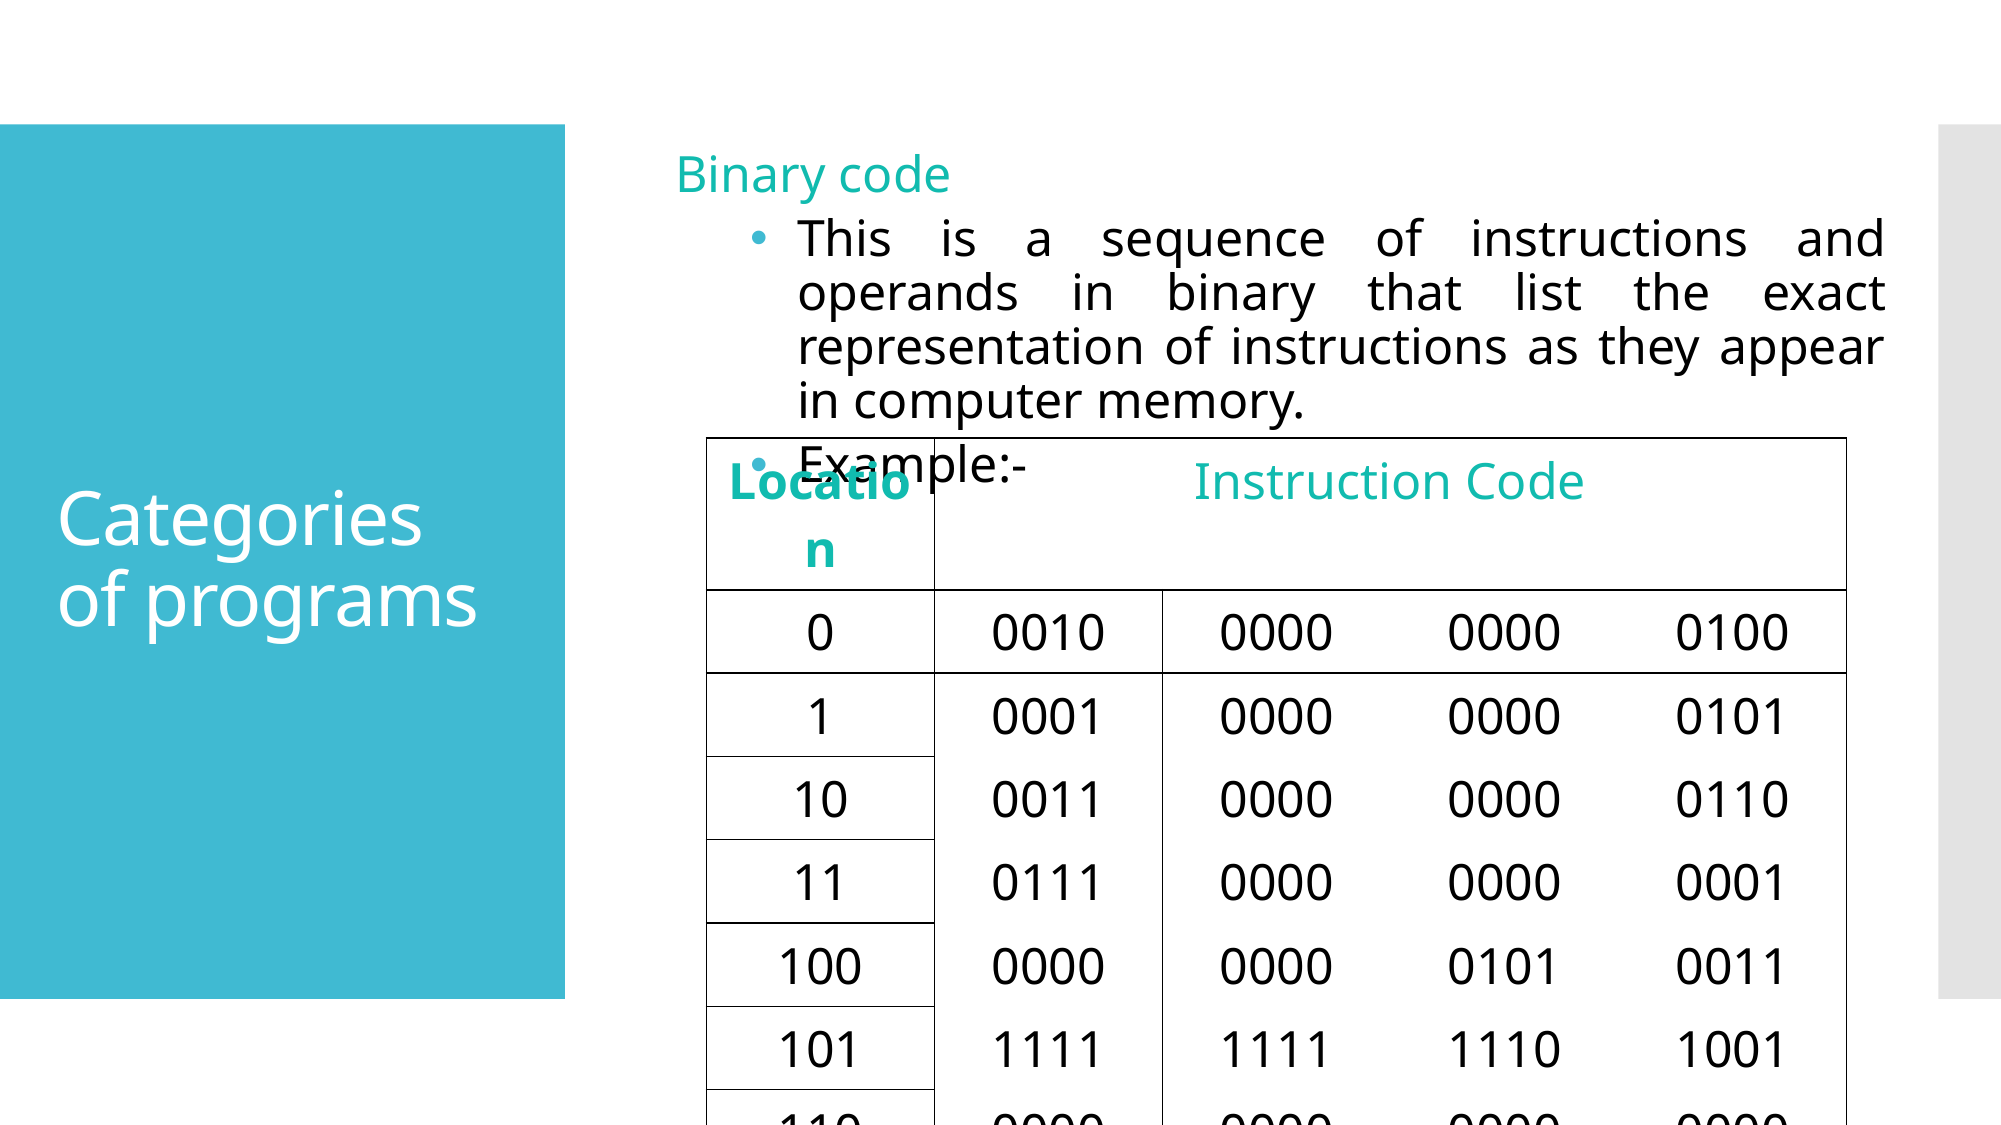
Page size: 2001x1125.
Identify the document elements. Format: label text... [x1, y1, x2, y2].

table_cell 110 [707, 1090, 934, 1125]
table_cell 0000 [1391, 756, 1619, 840]
table_cell 0011 [1619, 923, 1846, 1006]
table_cell 0000 [1163, 674, 1391, 756]
table_cell 0000 [1163, 591, 1391, 672]
table_cell 0010 [935, 591, 1162, 672]
table_cell 0001 [935, 674, 1162, 756]
table_cell 0000 [1163, 840, 1391, 923]
table_cell 1111 [1163, 1006, 1391, 1090]
table_cell 0101 [1619, 674, 1846, 756]
table_cell 0000 [935, 1090, 1162, 1125]
table_cell 1110 [1391, 1006, 1619, 1090]
table_cell 11 [707, 840, 934, 922]
table_cell 0011 [935, 756, 1162, 840]
table_cell 101 [707, 1007, 934, 1089]
table_cell 0000 [1391, 674, 1619, 756]
table_cell 0000 [1163, 1090, 1391, 1125]
table_header Location [707, 439, 934, 589]
table_cell 0000 [1619, 1090, 1846, 1125]
table_cell 0111 [935, 840, 1162, 923]
table_cell 0000 [935, 923, 1162, 1006]
title Categories of programs [41, 184, 525, 940]
table_cell 0110 [1619, 756, 1846, 840]
table_cell 0000 [1391, 840, 1619, 923]
table_cell 0001 [1619, 840, 1846, 923]
table_cell 0 [707, 591, 934, 672]
table_cell 1111 [935, 1006, 1162, 1090]
text_box Binary code This is a sequence of instructions and operands in binary that list the exact representation of instructions as they appear in computer memory. Example:- [660, 141, 1902, 1059]
table_cell 0000 [1391, 1090, 1619, 1125]
table_cell 0000 [1163, 923, 1391, 1006]
table_cell 10 [707, 757, 934, 839]
table_cell 0000 [1163, 756, 1391, 840]
table_cell 100 [707, 924, 934, 1006]
table_cell 1001 [1619, 1006, 1846, 1090]
table_header Instruction Code [935, 439, 1846, 589]
table_cell 0000 [1391, 591, 1619, 672]
table_cell 1 [707, 674, 934, 756]
table_cell 0101 [1391, 923, 1619, 1006]
table_cell 0100 [1619, 591, 1846, 672]
